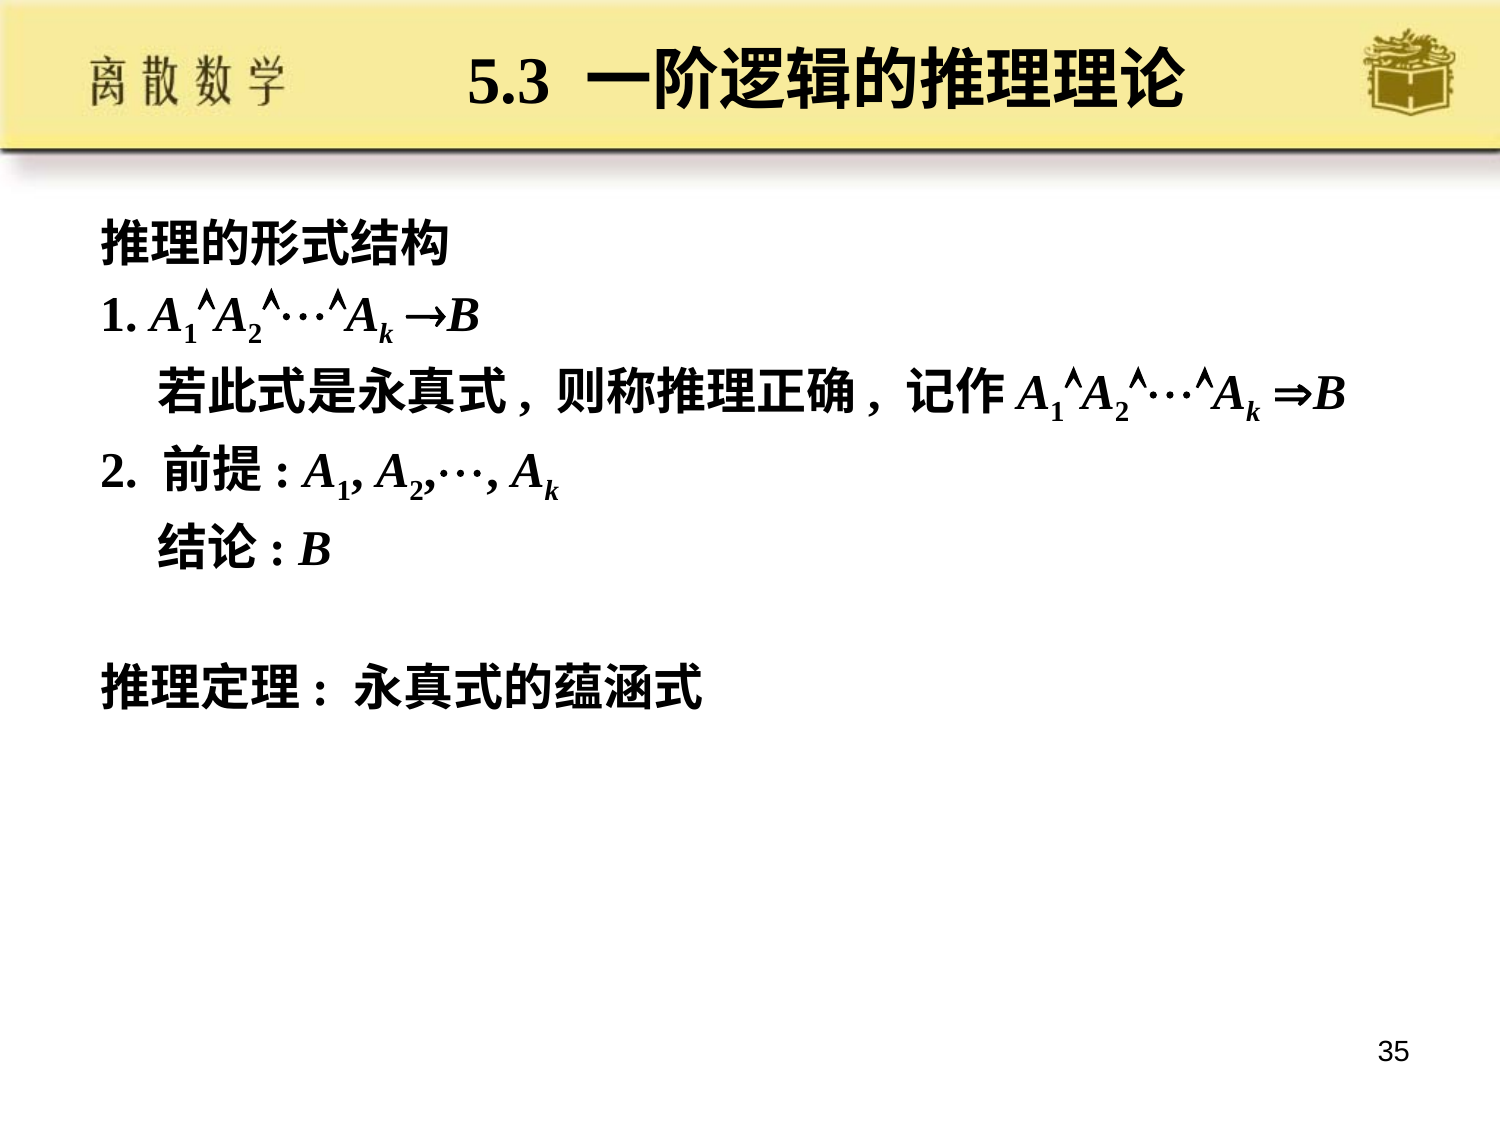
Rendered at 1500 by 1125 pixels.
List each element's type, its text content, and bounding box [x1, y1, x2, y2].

title 5.3 一阶逻辑的推理理论 [324, 42, 1329, 112]
picture [0, 0, 1500, 1125]
slide_number 35 [1074, 1024, 1425, 1103]
list 推理的形式结构 1. A1A2Ak B 若此式是永真式, 则称推理正确, 记作A1A2Ak B 2. 前提: A1, A2,, Ak 结论: B 推理定理: 永真式的蕴涵式 [85, 203, 1436, 764]
